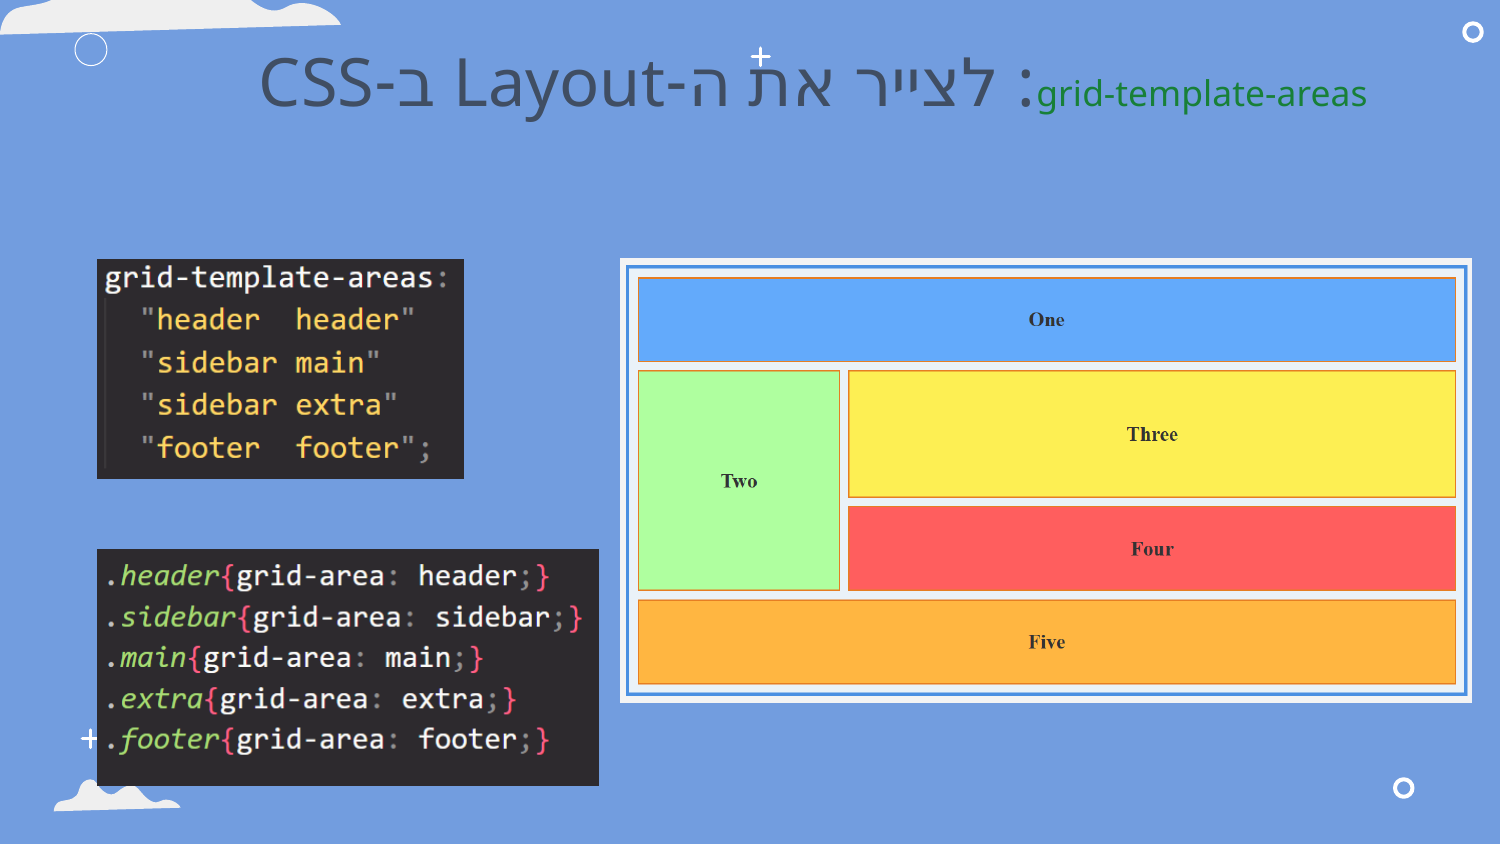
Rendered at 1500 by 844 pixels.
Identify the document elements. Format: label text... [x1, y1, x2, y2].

title grid-template-areas: לצייר את ה-Layout ב-CSS [117, 25, 1383, 94]
text_box [0, 0, 341, 35]
picture [96, 258, 464, 479]
picture [96, 549, 599, 786]
picture [619, 257, 1472, 703]
